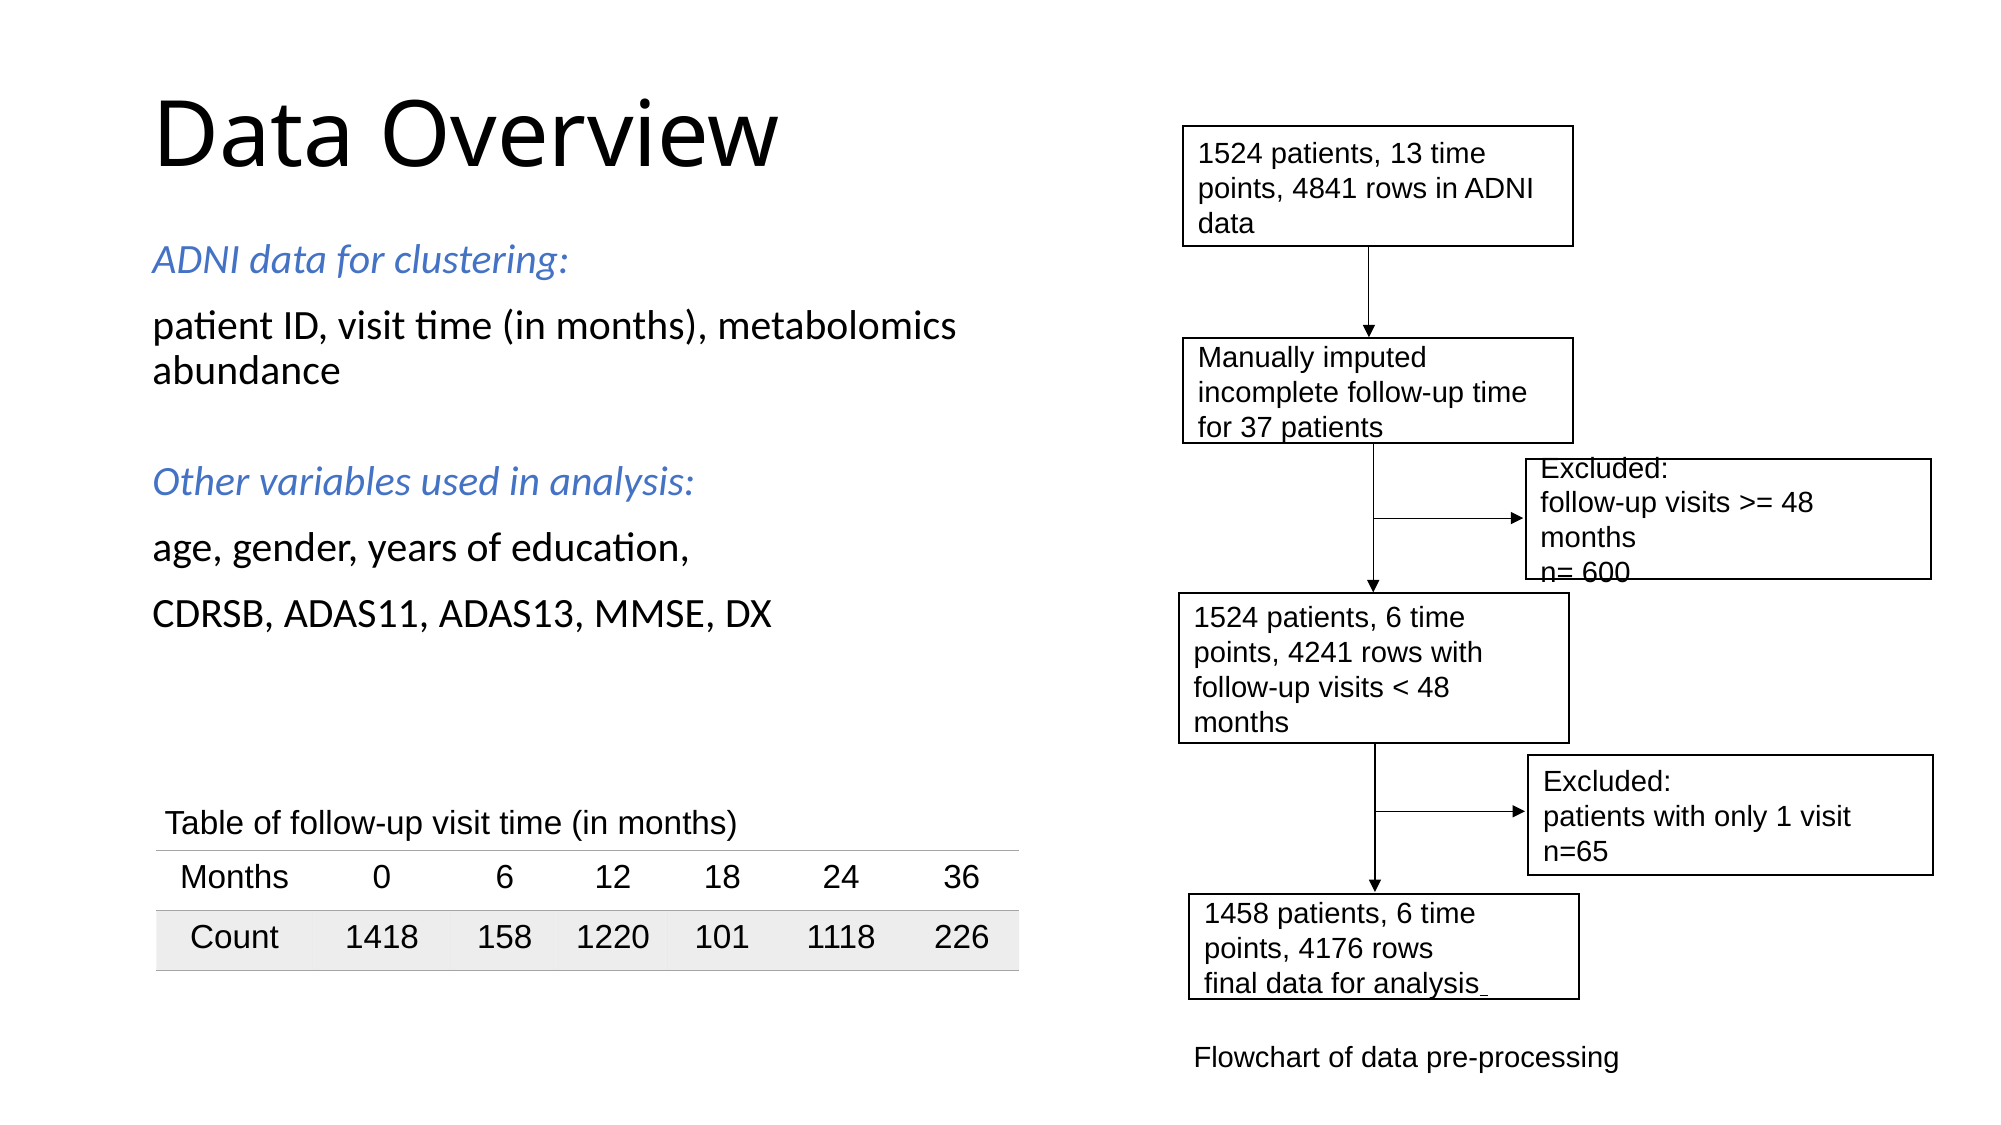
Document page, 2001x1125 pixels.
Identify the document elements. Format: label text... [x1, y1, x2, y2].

table_header 6 [451, 851, 559, 910]
table_cell 158 [451, 911, 559, 970]
table_header Months [156, 851, 313, 910]
table_header 0 [313, 851, 451, 910]
table_cell 1220 [559, 911, 667, 970]
table_cell 1118 [777, 911, 905, 970]
table_header 24 [777, 851, 905, 910]
text_box Table of follow-up visit time (in months) [149, 794, 975, 849]
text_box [1178, 126, 1934, 999]
table_cell 101 [667, 911, 777, 970]
table_cell Count [156, 911, 313, 970]
table_cell 226 [905, 911, 1019, 970]
table_header 18 [667, 851, 777, 910]
table_header 36 [905, 851, 1019, 910]
list ADNI data for clustering: patient ID, visit time (in months), metabolomics abundance Other variables used in analysis: age, gender, years of education, CDRSB, ADAS11, ADAS13, MMSE, DX [137, 229, 1000, 724]
text_box Flowchart of data pre-processing [1178, 1031, 2000, 1081]
table_header 12 [559, 851, 667, 910]
title Data Overview [137, 27, 805, 229]
table_cell 1418 [313, 911, 451, 970]
